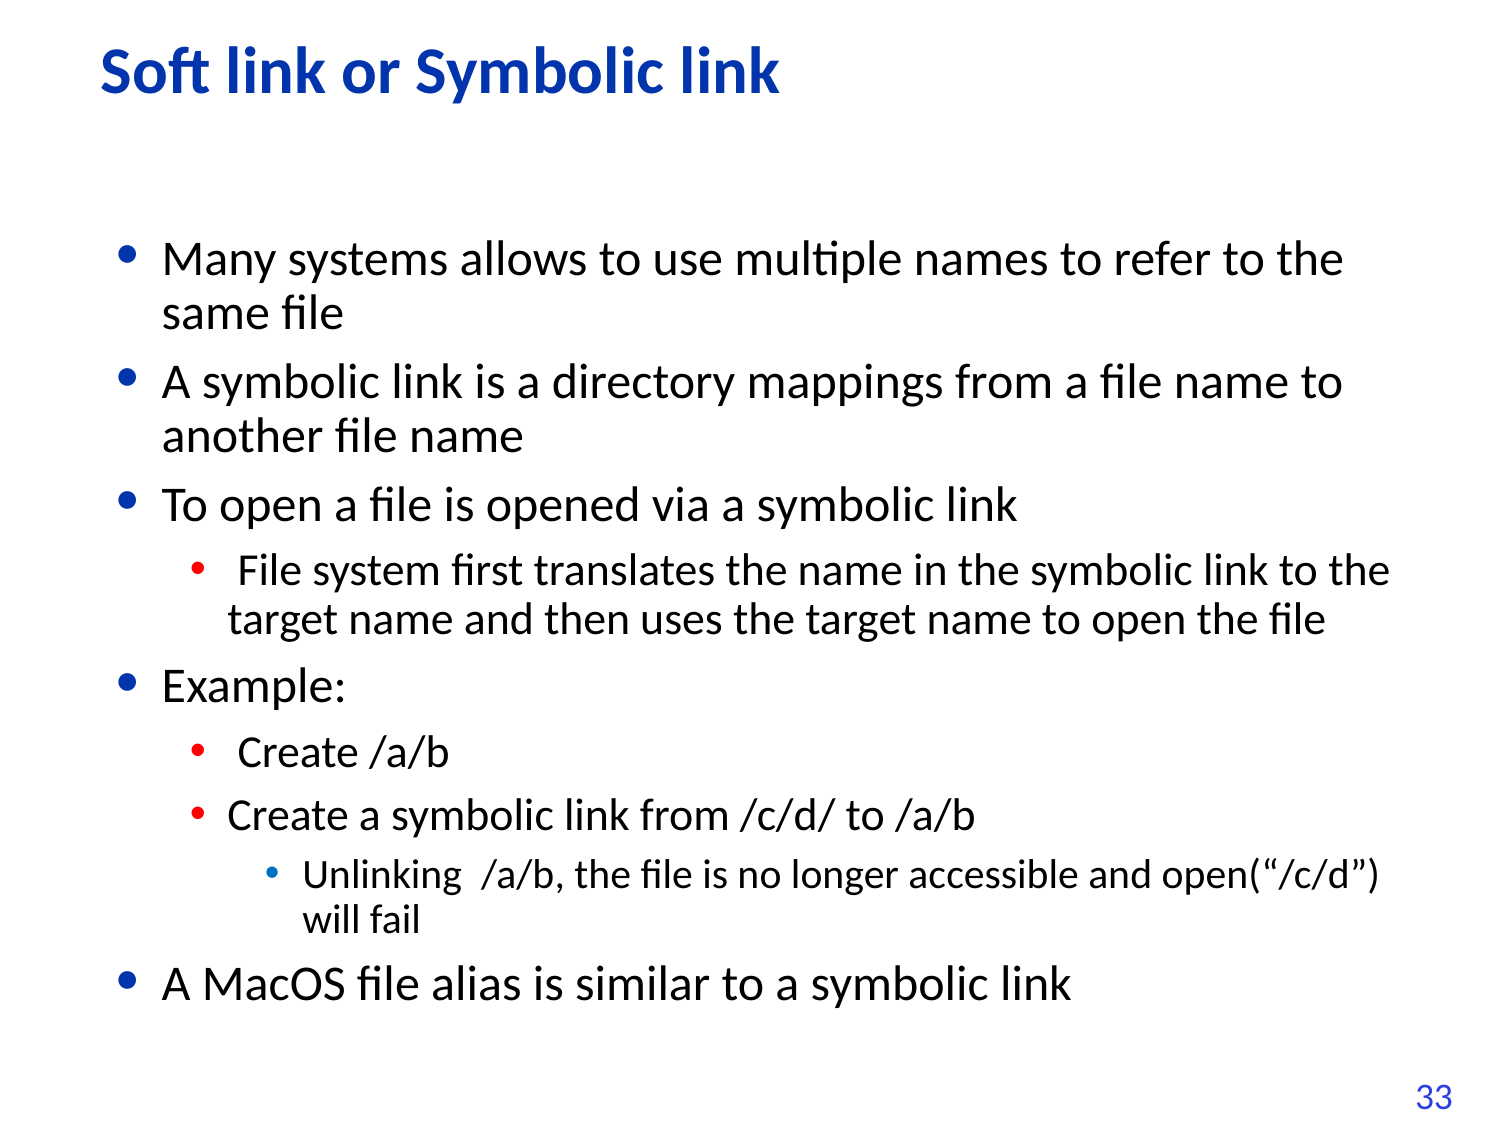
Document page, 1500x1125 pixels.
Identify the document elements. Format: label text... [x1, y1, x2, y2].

title Soft link or Symbolic link [85, 28, 1261, 117]
list Many systems allows to use multiple names to refer to the same file A symbolic link is a directory mappings from a file name to another file name To open a file is opened via a symbolic link File system first translates the name in the symbolic link to the target name and then uses the target name to open the file Example: Create /a/b Create a symbolic link from /c/d/ to /a/b Unlinking /a/b, the file is no longer accessible and open(“/c/d”) will fail A MacOS file alias is similar to a symbolic link [99, 149, 1447, 988]
